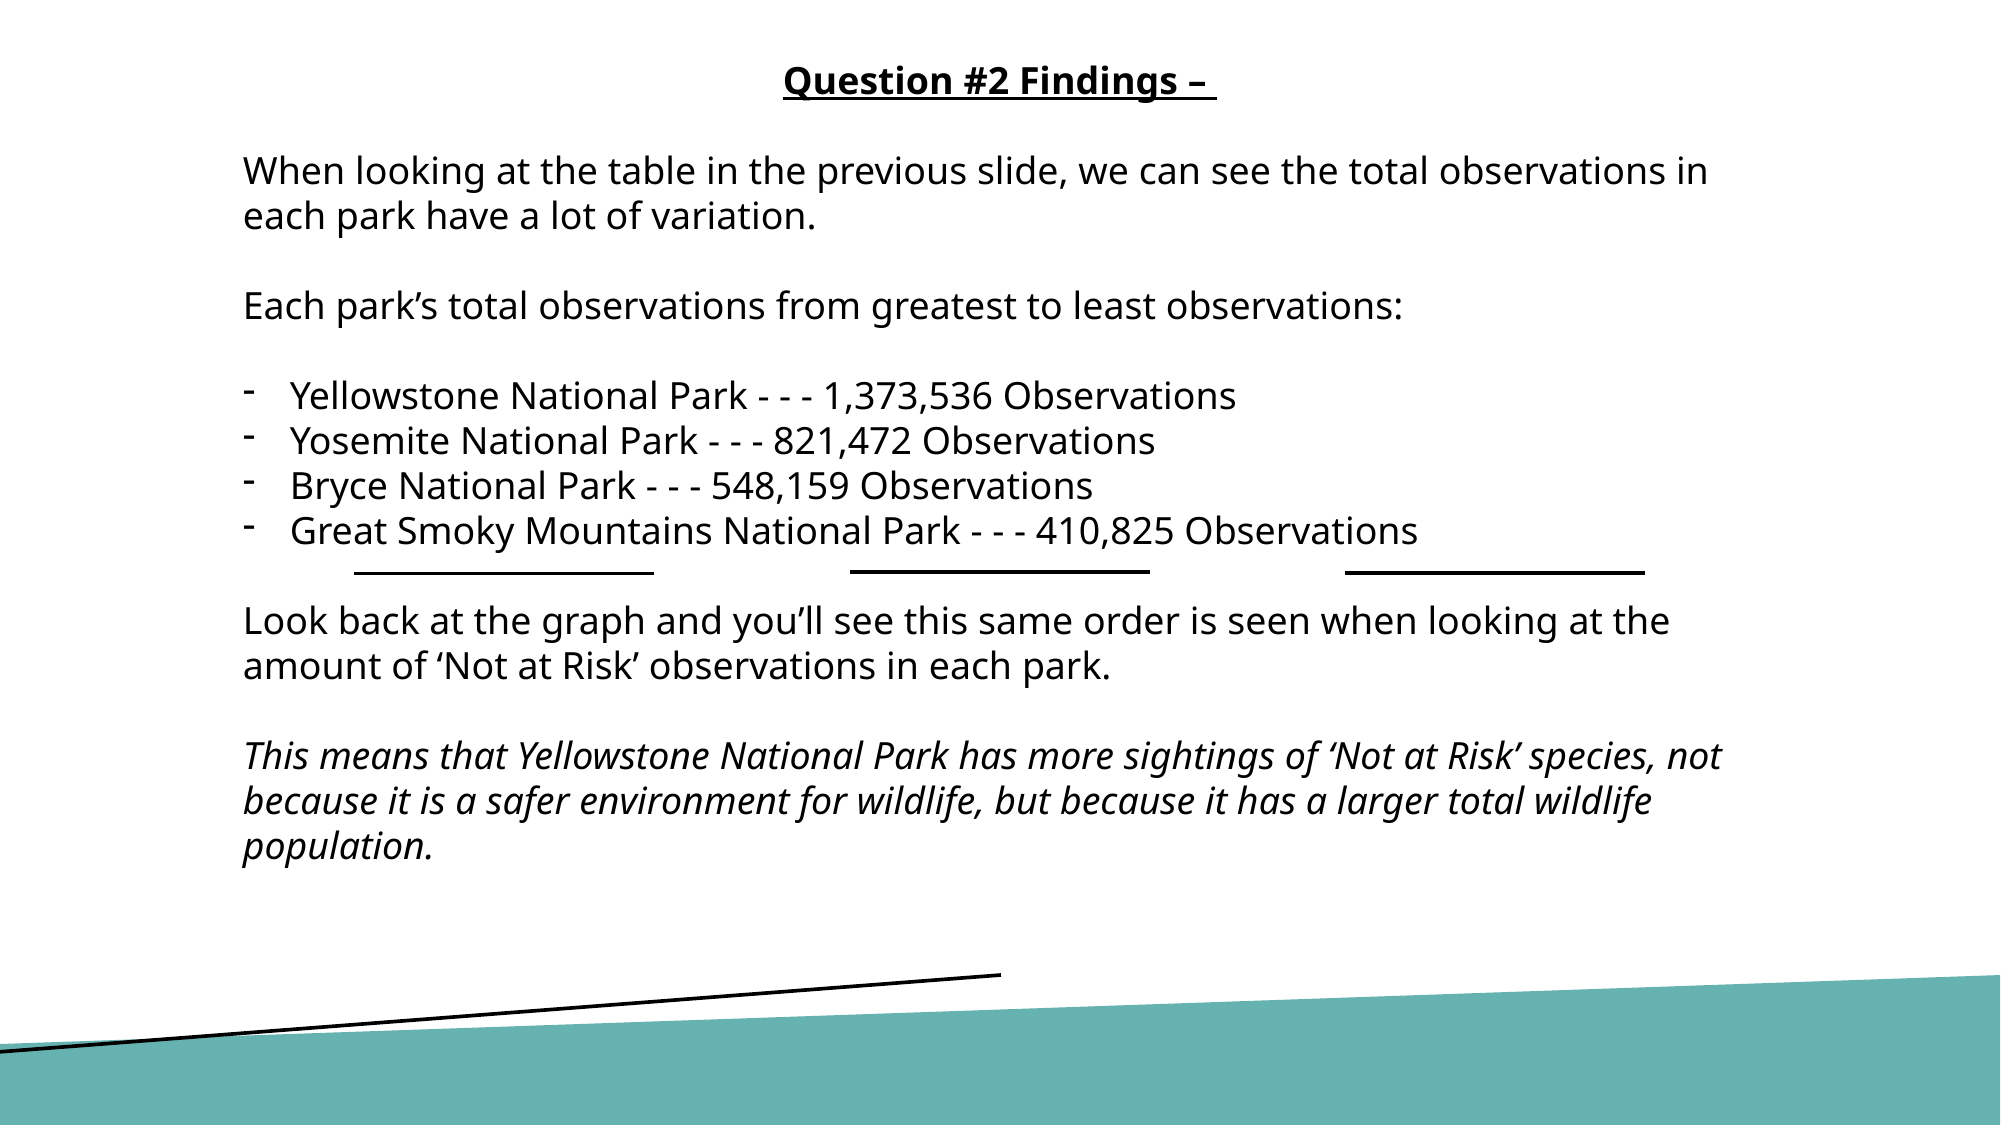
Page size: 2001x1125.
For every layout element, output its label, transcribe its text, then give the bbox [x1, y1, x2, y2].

text_box Question #2 Findings – When looking at the table in the previous slide, we can see the total observations in each park have a lot of variation. Each park’s total observations from greatest to least observations: Yellowstone National Park - - - 1,373,536 Observations Yosemite National Park - - - 821,472 Observations Bryce National Park - - - 548,159 Observations Great Smoky Mountains National Park - - - 410,825 Observations Look back at the graph and you’ll see this same order is seen when looking at the amount of ‘Not at Risk’ observations in each park. This means that Yellowstone National Park has more sightings of ‘Not at Risk’ species, not because it is a safer environment for wildlife, but because it has a larger total wildlife population. [228, 49, 1772, 875]
